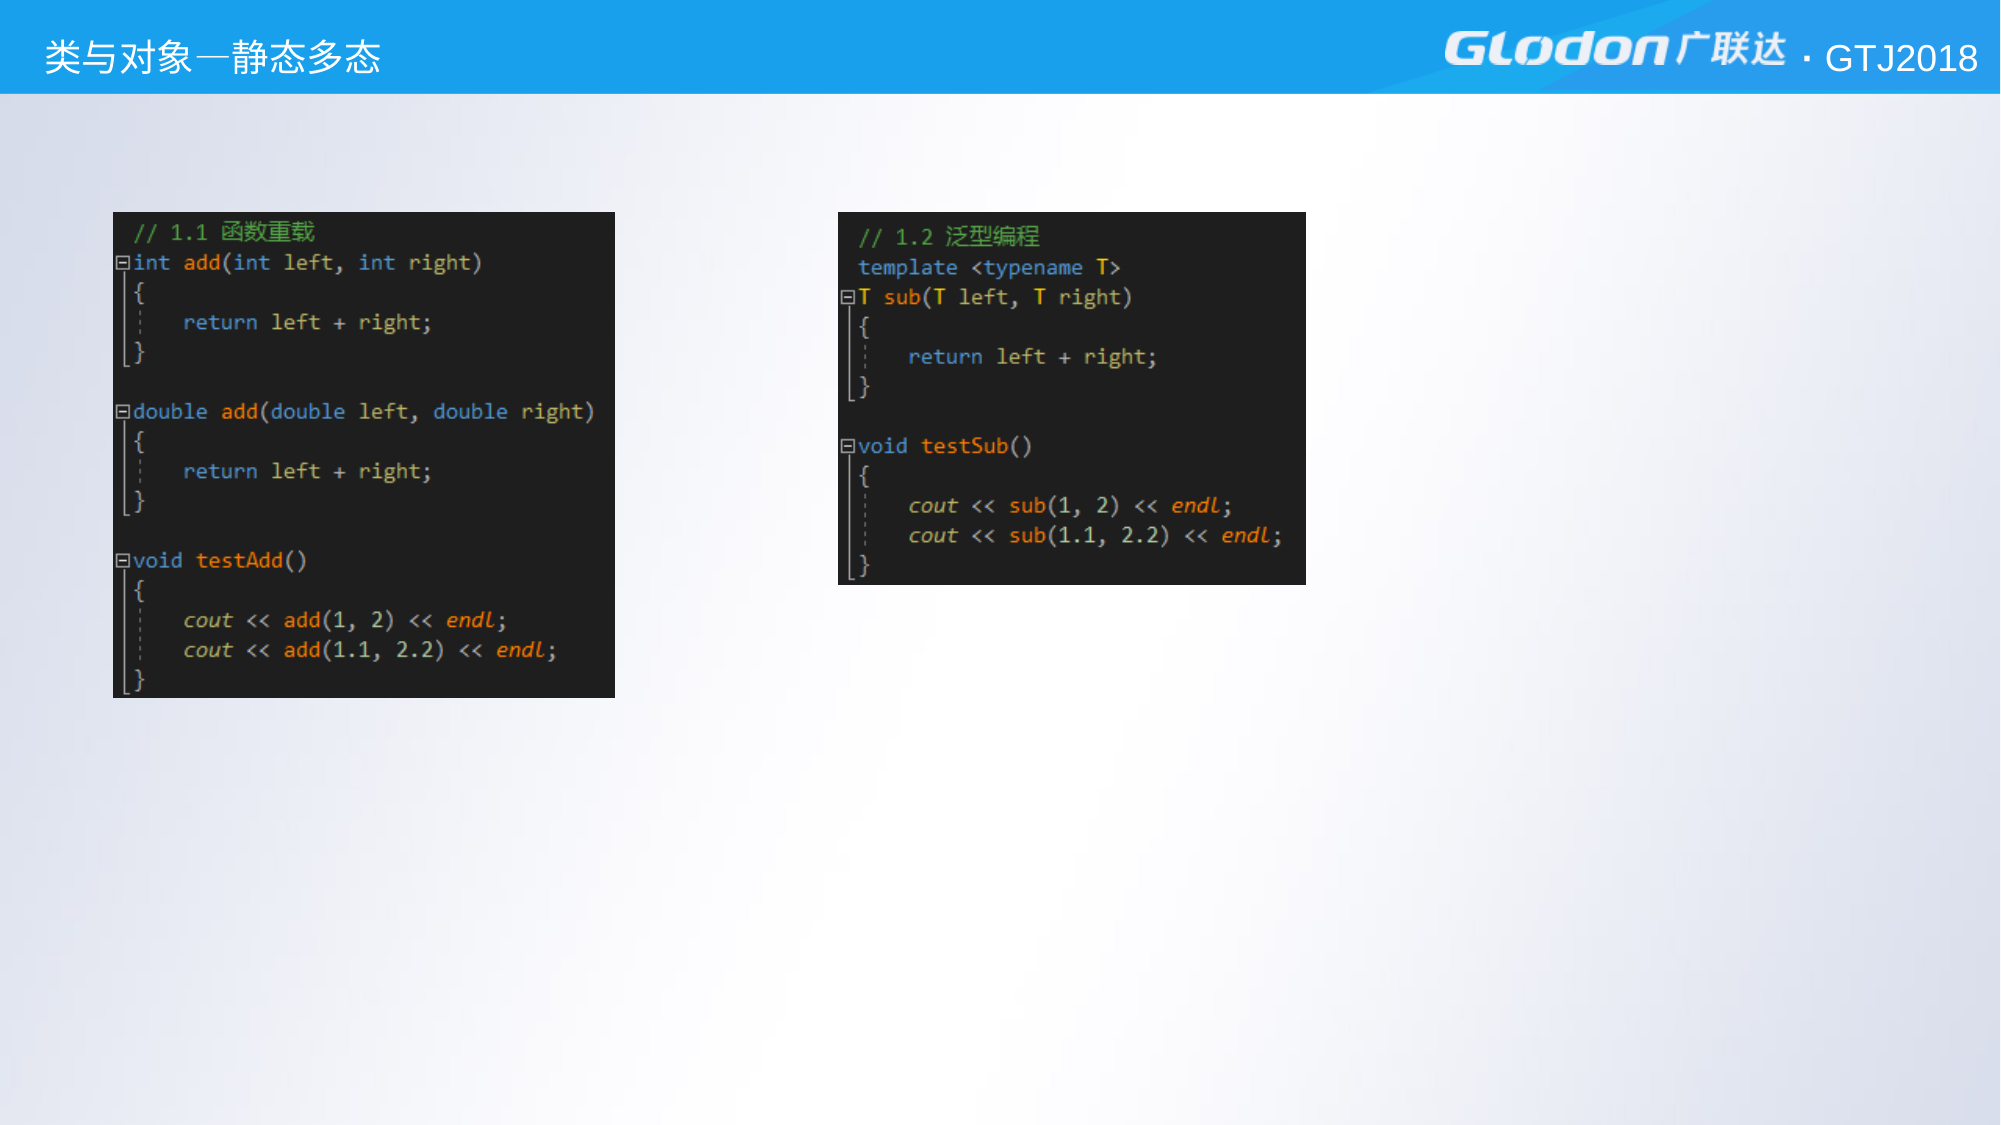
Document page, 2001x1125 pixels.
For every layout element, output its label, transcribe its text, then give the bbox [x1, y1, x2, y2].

text_box · GTJ2018 [1787, 3, 1994, 86]
picture [0, 0, 2001, 1125]
text_box 类与对象—静态多态 [29, 26, 615, 87]
